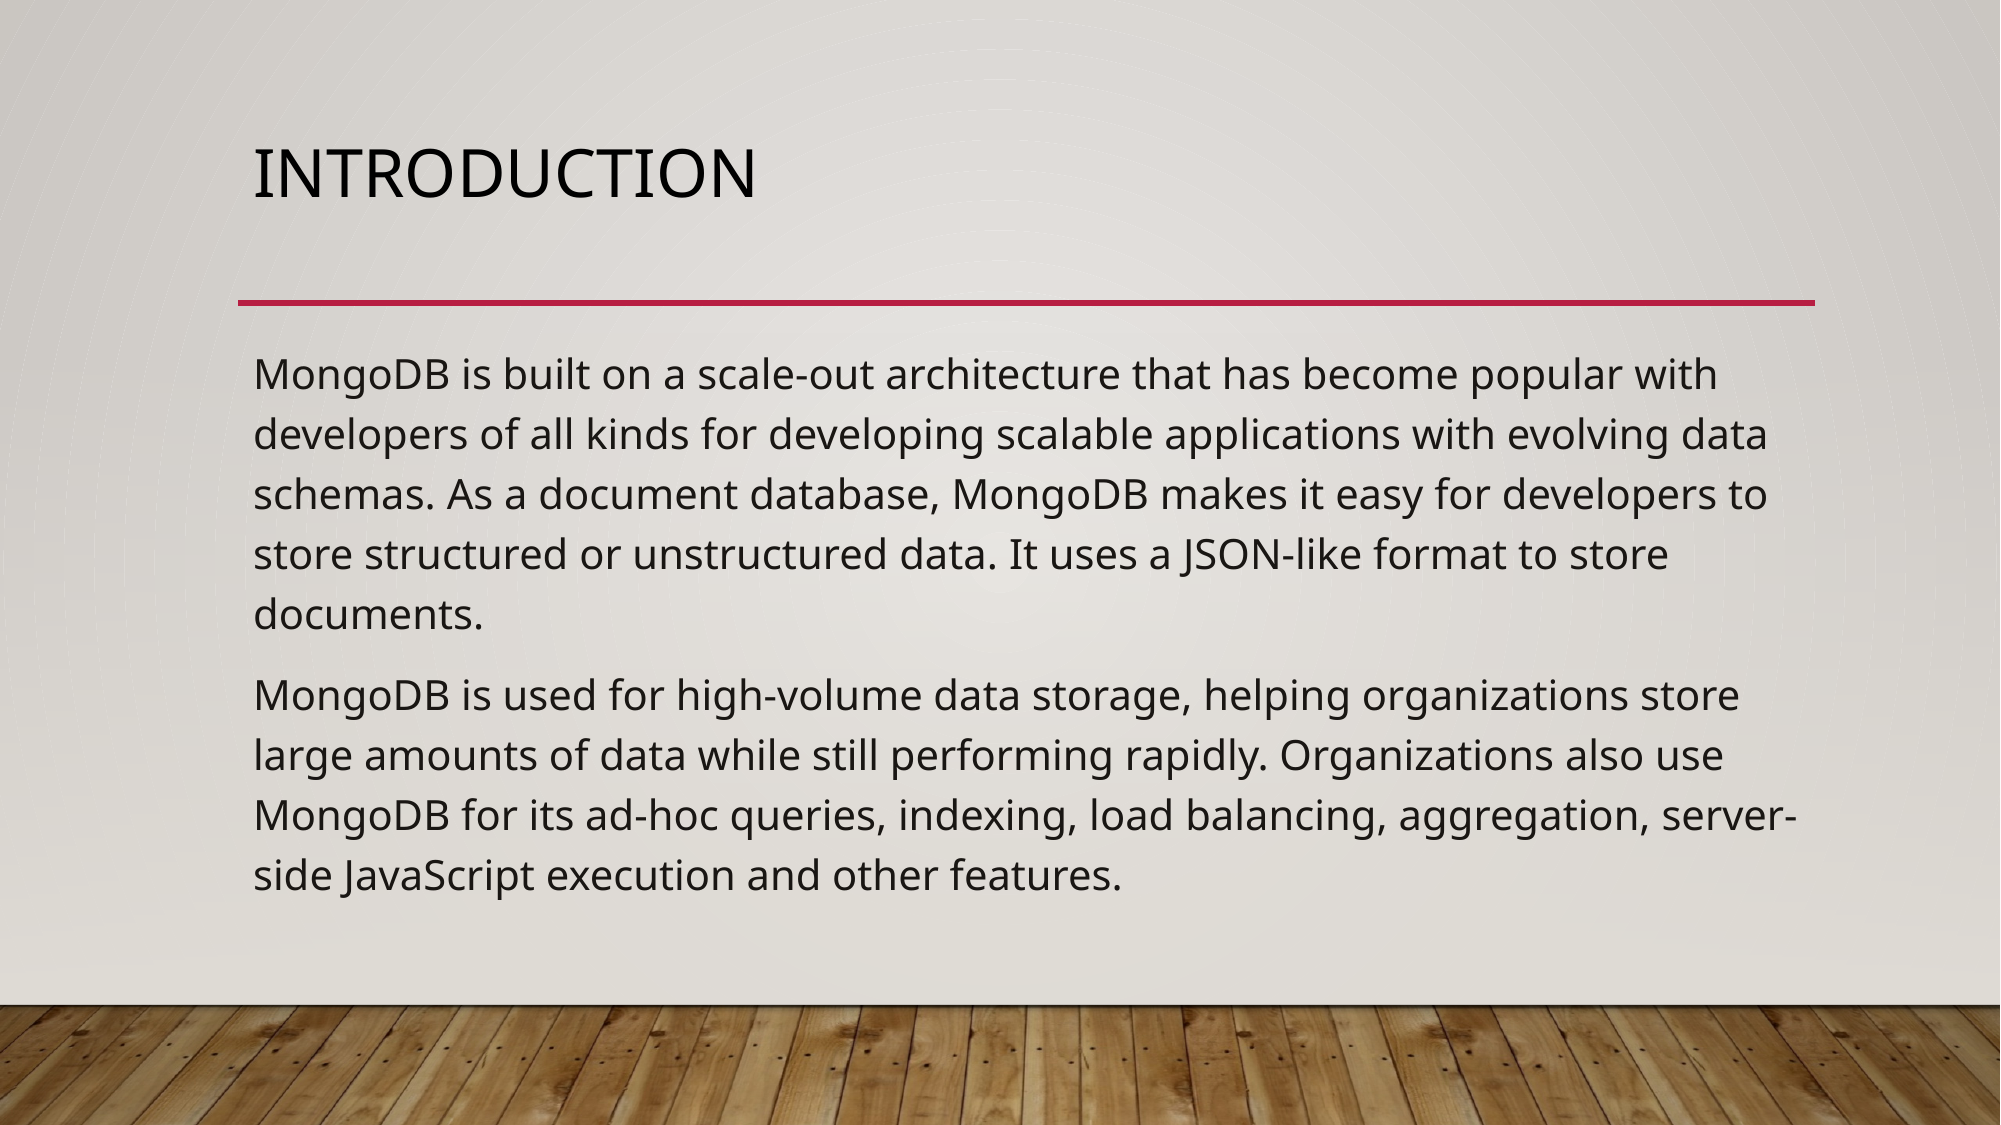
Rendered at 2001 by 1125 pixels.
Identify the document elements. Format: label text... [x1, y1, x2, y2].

title Introduction [238, 131, 1814, 305]
picture [0, 1005, 2000, 1125]
list MongoDB is built on a scale-out architecture that has become popular with developers of all kinds for developing scalable applications with evolving data schemas. As a document database, MongoDB makes it easy for developers to store structured or unstructured data. It uses a JSON-like format to store documents. MongoDB is used for high-volume data storage, helping organizations store large amounts of data while still performing rapidly. Organizations also use MongoDB for its ad-hoc queries, indexing, load balancing, aggregation, server-side JavaScript execution and other features. [238, 330, 1814, 897]
